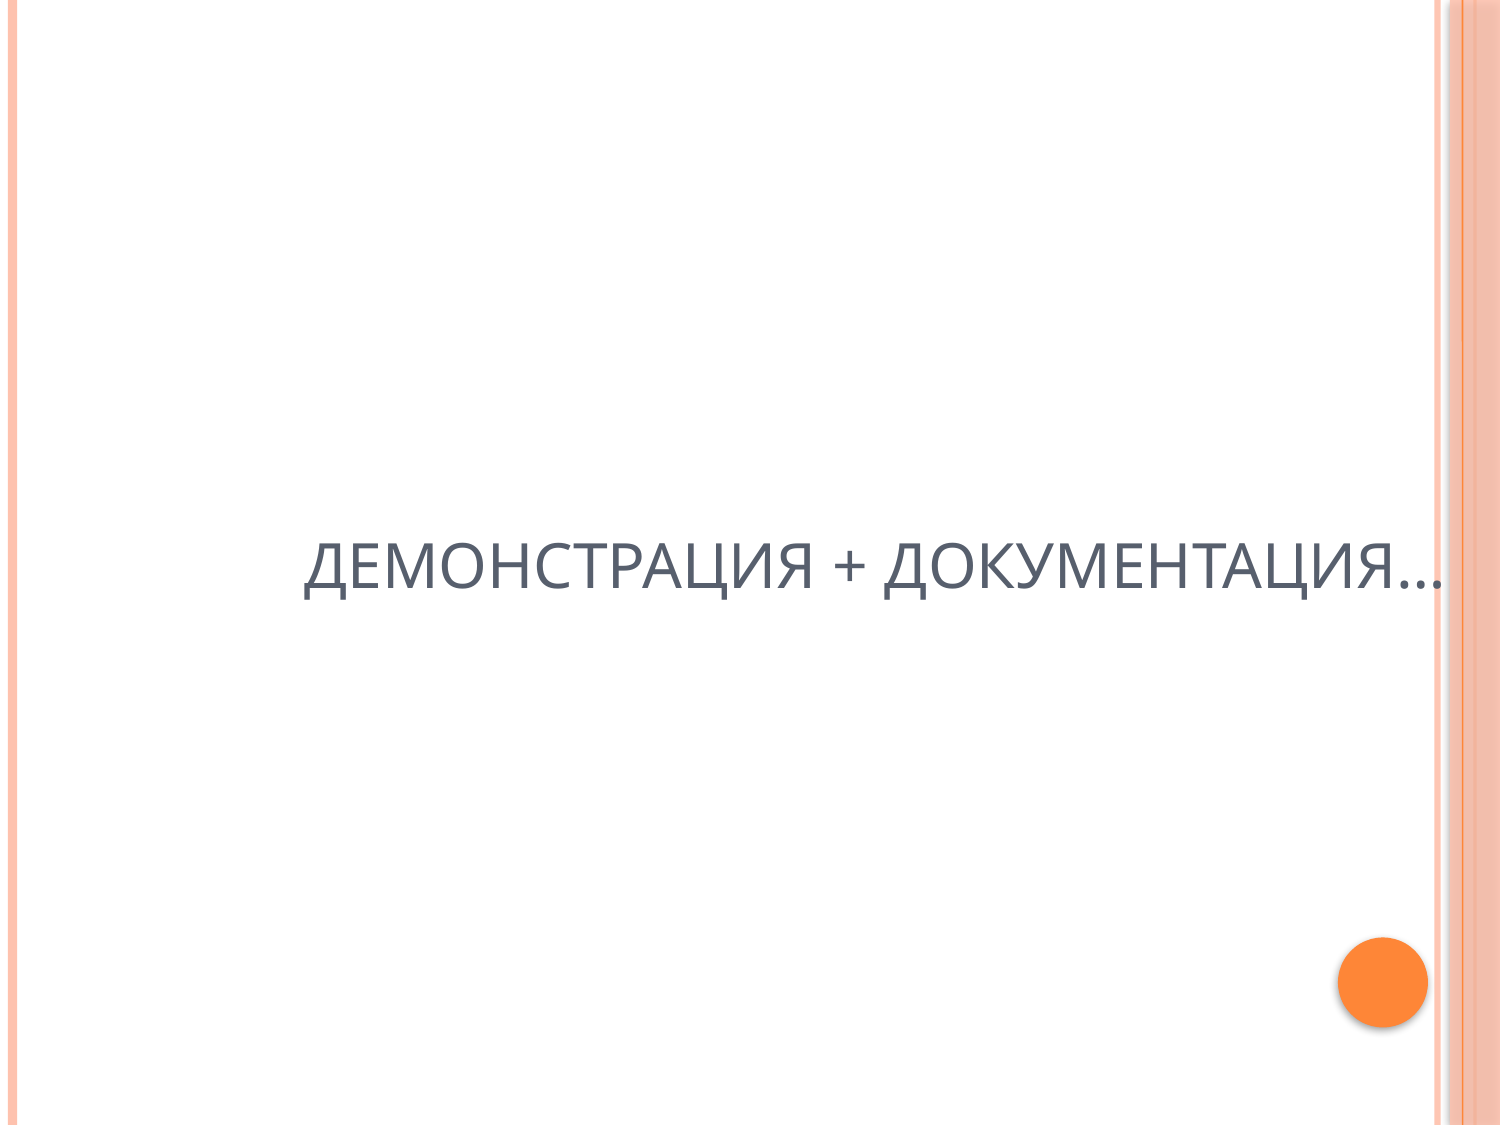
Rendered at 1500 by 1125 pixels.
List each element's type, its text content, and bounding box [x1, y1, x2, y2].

title Демонстрация + Документация… [289, 420, 1500, 609]
